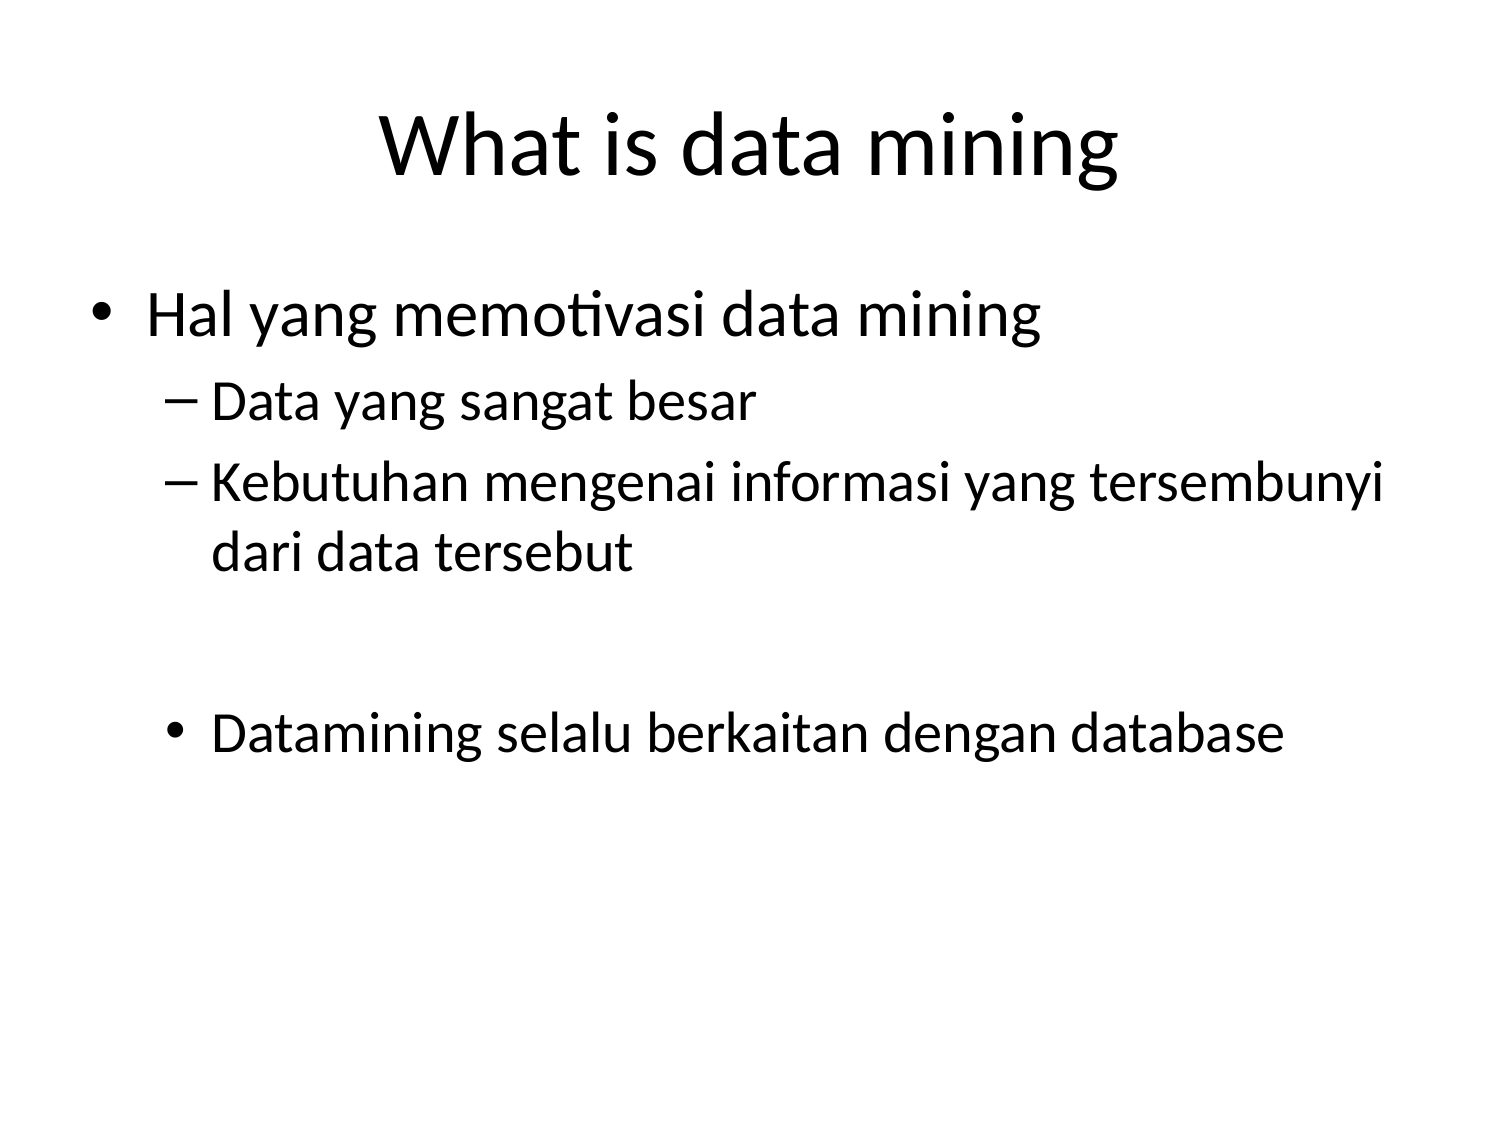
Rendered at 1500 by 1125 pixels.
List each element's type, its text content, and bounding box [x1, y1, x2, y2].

title What is data mining [75, 45, 1425, 233]
list Hal yang memotivasi data mining Data yang sangat besar Kebutuhan mengenai informasi yang tersembunyi dari data tersebut Datamining selalu berkaitan dengan database [75, 262, 1425, 1005]
